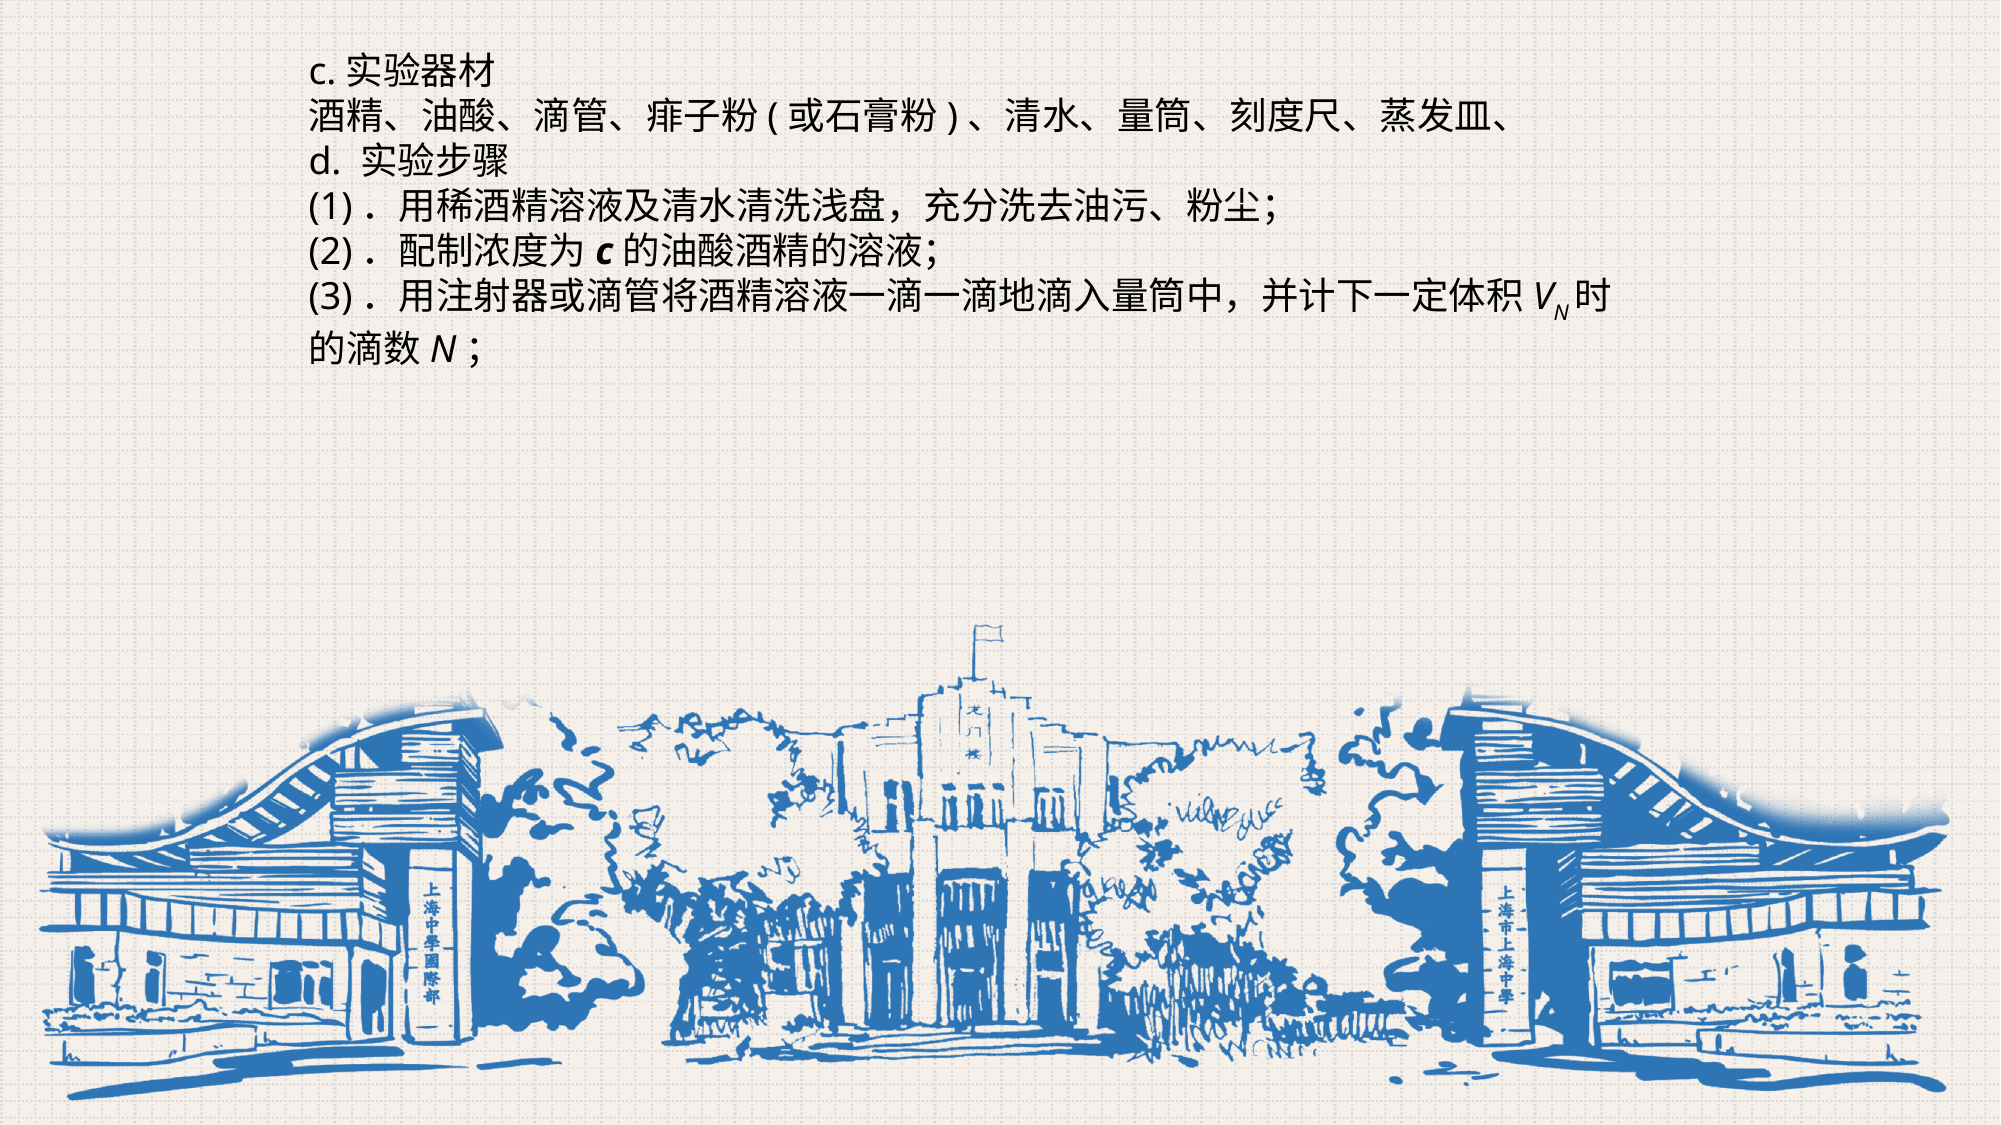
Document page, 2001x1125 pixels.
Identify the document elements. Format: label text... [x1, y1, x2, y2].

picture [0, 0, 2000, 1125]
list c.实验器材 酒精、油酸、滴管、痱子粉(或石膏粉)、清水、量筒、刻度尺、蒸发皿、 d. 实验步骤 (1)．用稀酒精溶液及清水清洗浅盘，充分洗去油污、粉尘； (2)．配制浓度为c的油酸酒精的溶液； (3)．用注射器或滴管将酒精溶液一滴一滴地滴入量筒中，并计下一定体积VN时的滴数N； [308, 46, 1632, 872]
